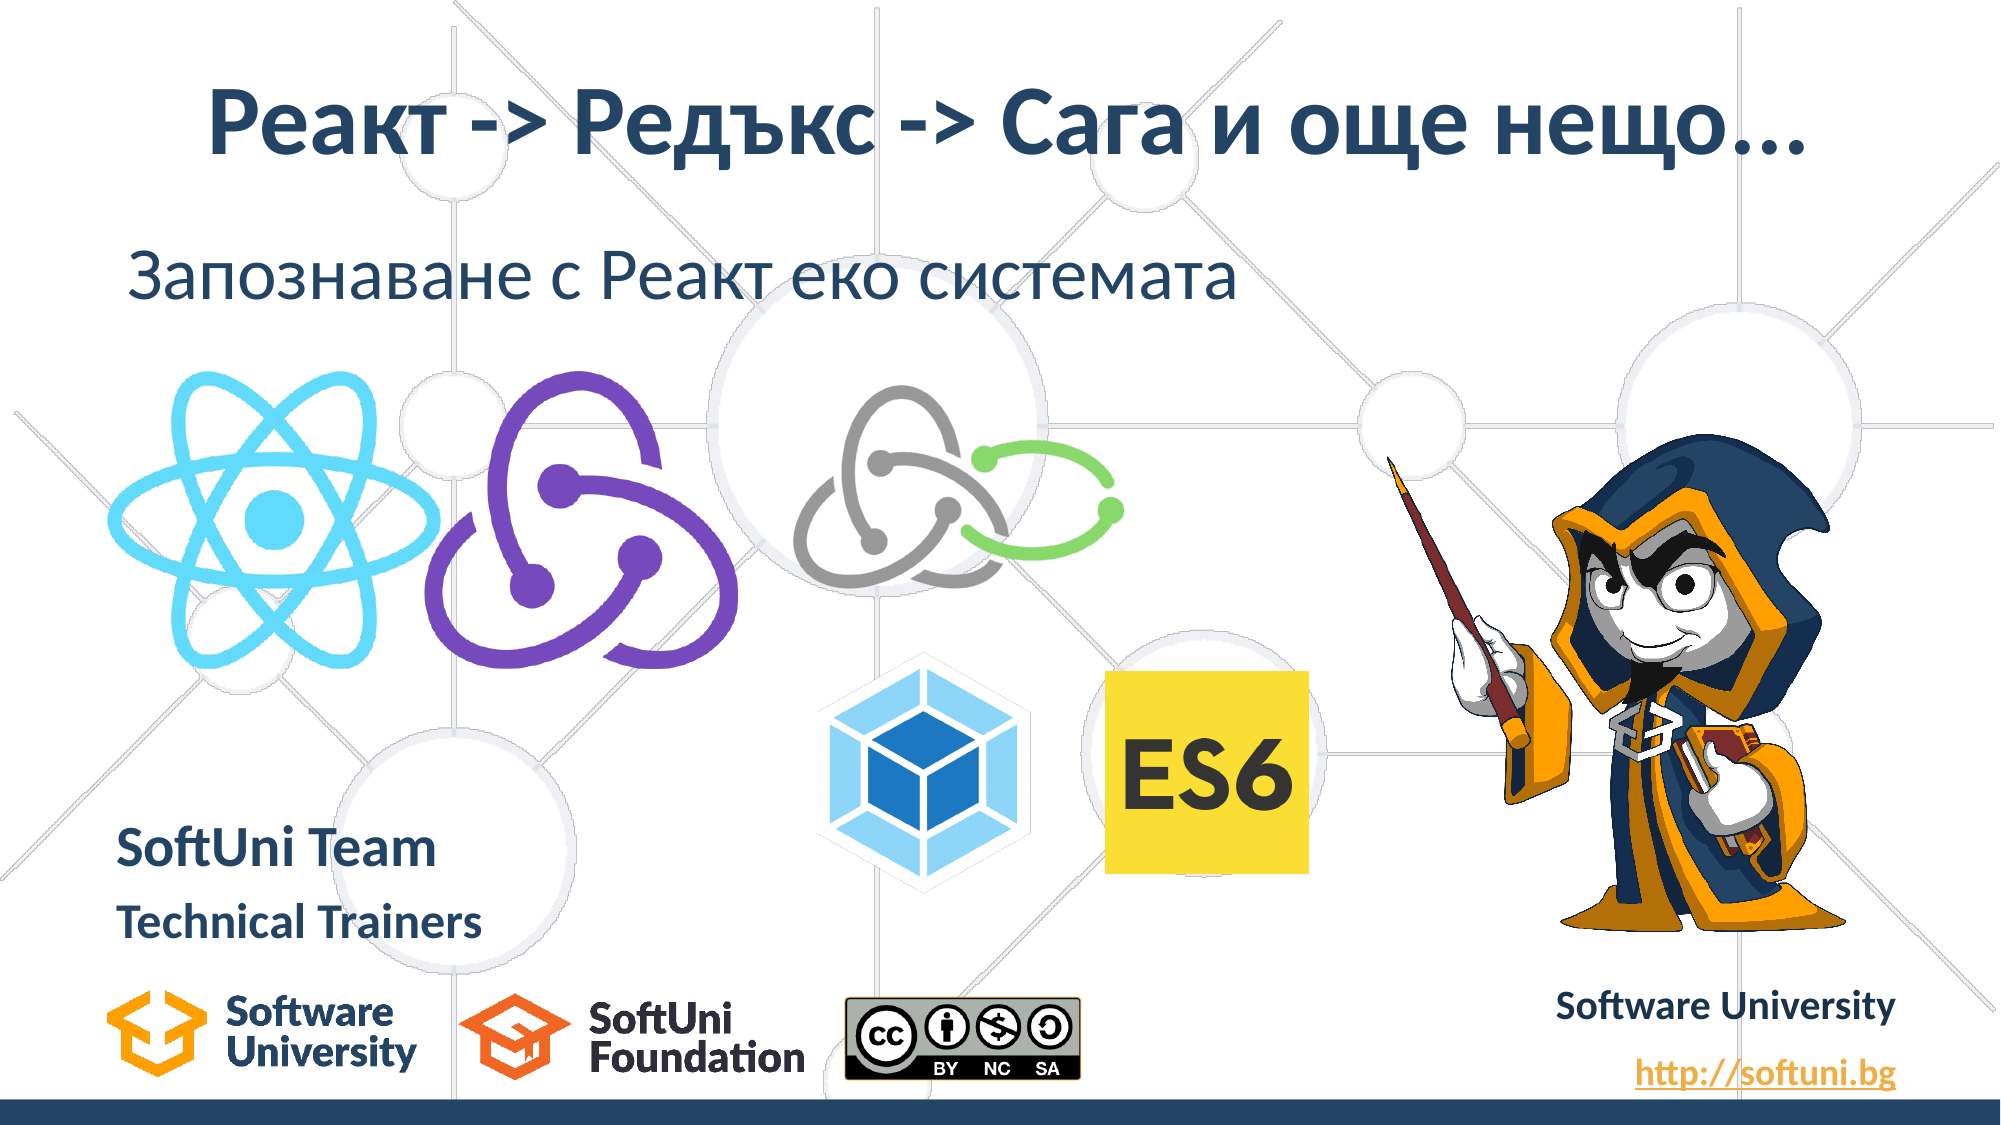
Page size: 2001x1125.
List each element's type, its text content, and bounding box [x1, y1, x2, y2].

list Software University [1417, 970, 1903, 1034]
title Реакт -> Редъкс -> Сага и още нещо... [109, 41, 1909, 187]
list Technical Trainers [110, 880, 595, 954]
picture [0, 0, 2000, 1099]
subtitle Запознаване с Реакт еко системата [109, 213, 1909, 359]
list http://softuni.bg [1417, 1040, 1903, 1098]
list SoftUni Team [110, 800, 595, 880]
